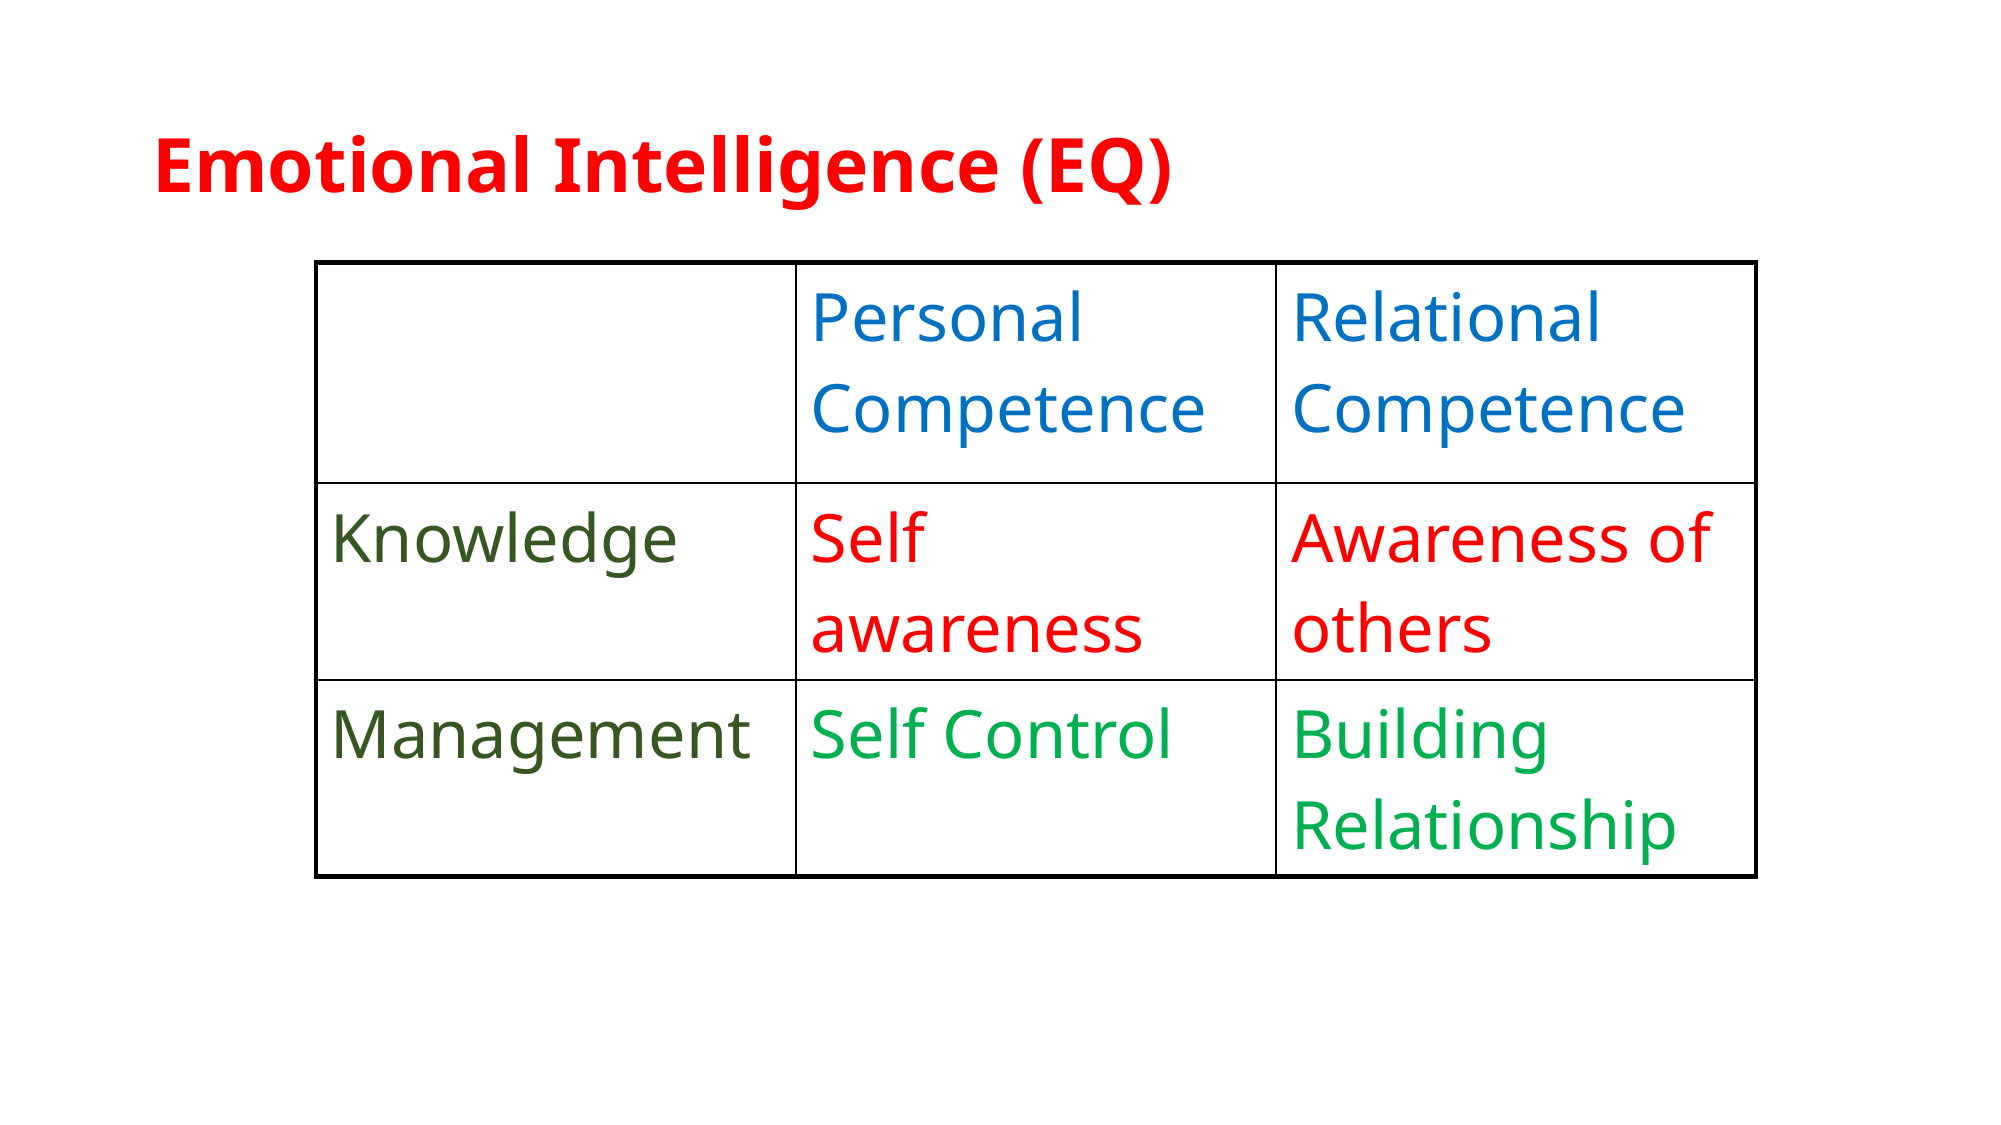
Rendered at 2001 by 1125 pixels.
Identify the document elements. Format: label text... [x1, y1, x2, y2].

table_cell Building Relationship [1277, 681, 1754, 874]
table_cell Self awareness [797, 484, 1275, 679]
table_header Personal Competence [797, 265, 1275, 482]
table_header [318, 265, 795, 482]
table_cell Awareness of others [1277, 484, 1754, 679]
table_header Relational Competence [1277, 265, 1754, 482]
table_cell Management [318, 681, 795, 874]
table_cell Knowledge [318, 484, 795, 679]
table_cell Self Control [797, 681, 1275, 874]
title Emotional Intelligence (EQ) [137, 59, 1863, 278]
